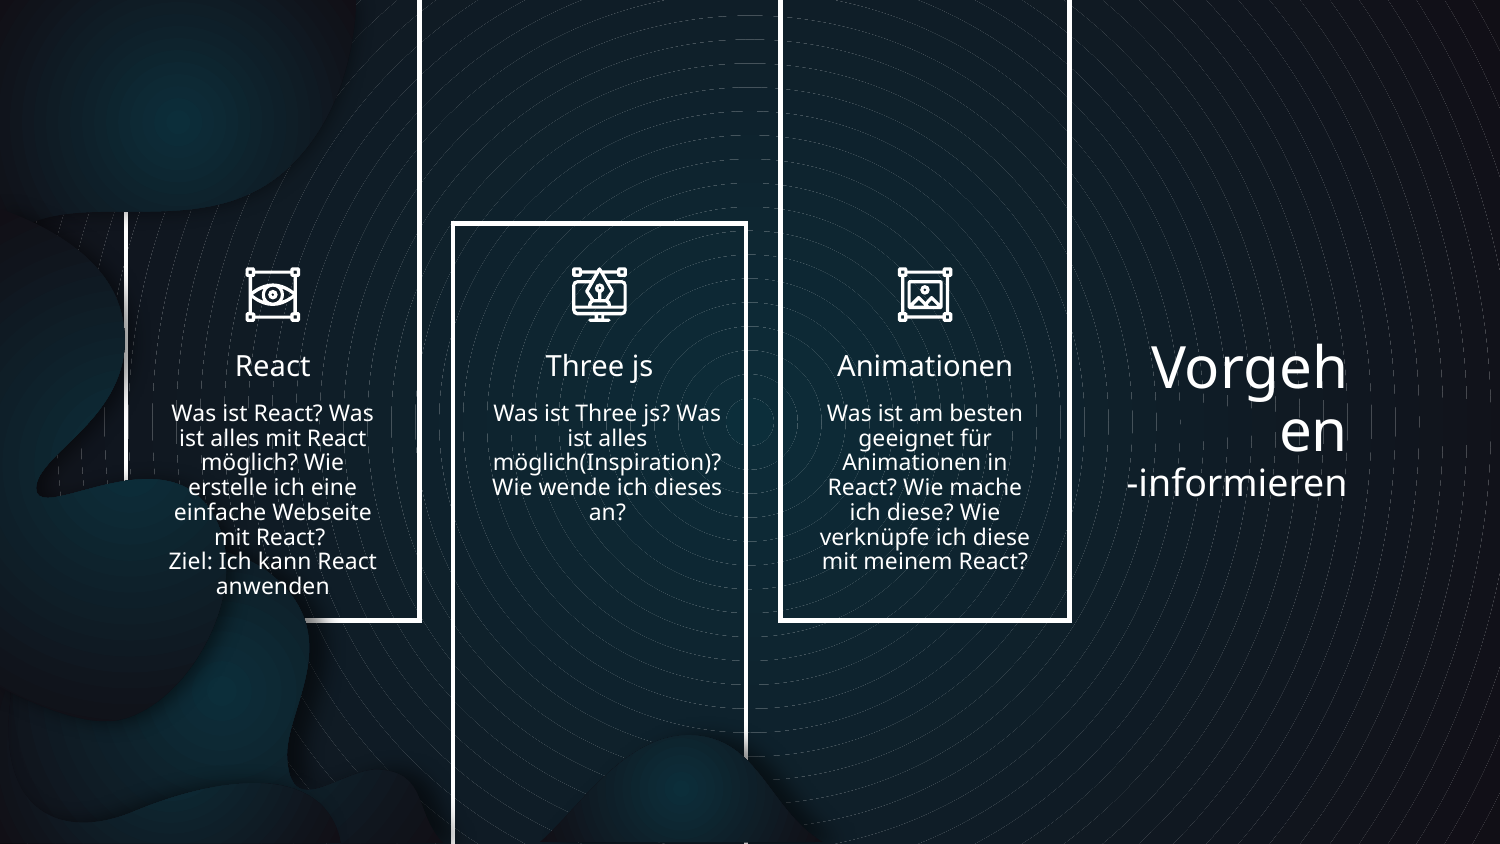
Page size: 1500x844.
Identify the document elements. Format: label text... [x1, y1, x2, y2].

title Vorgehen -informieren [1110, 135, 1360, 708]
subtitle Was ist React? Was ist alles mit React möglich? Wie erstelle ich eine einfache Webseite mit React? Ziel: Ich kann React anwenden [148, 396, 398, 543]
subtitle React [148, 253, 398, 389]
subtitle Was ist Three js? Was ist alles möglich(Inspiration)? Wie wende ich dieses an? [475, 396, 740, 543]
subtitle Three js [475, 330, 724, 389]
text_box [245, 267, 953, 323]
subtitle Three js [475, 253, 724, 265]
subtitle Was ist am besten geeignet für Animationen in React? Wie mache ich diese? Wie verknüpfe ich diese mit meinem React? [800, 396, 1050, 543]
subtitle Animationen [800, 253, 1050, 389]
